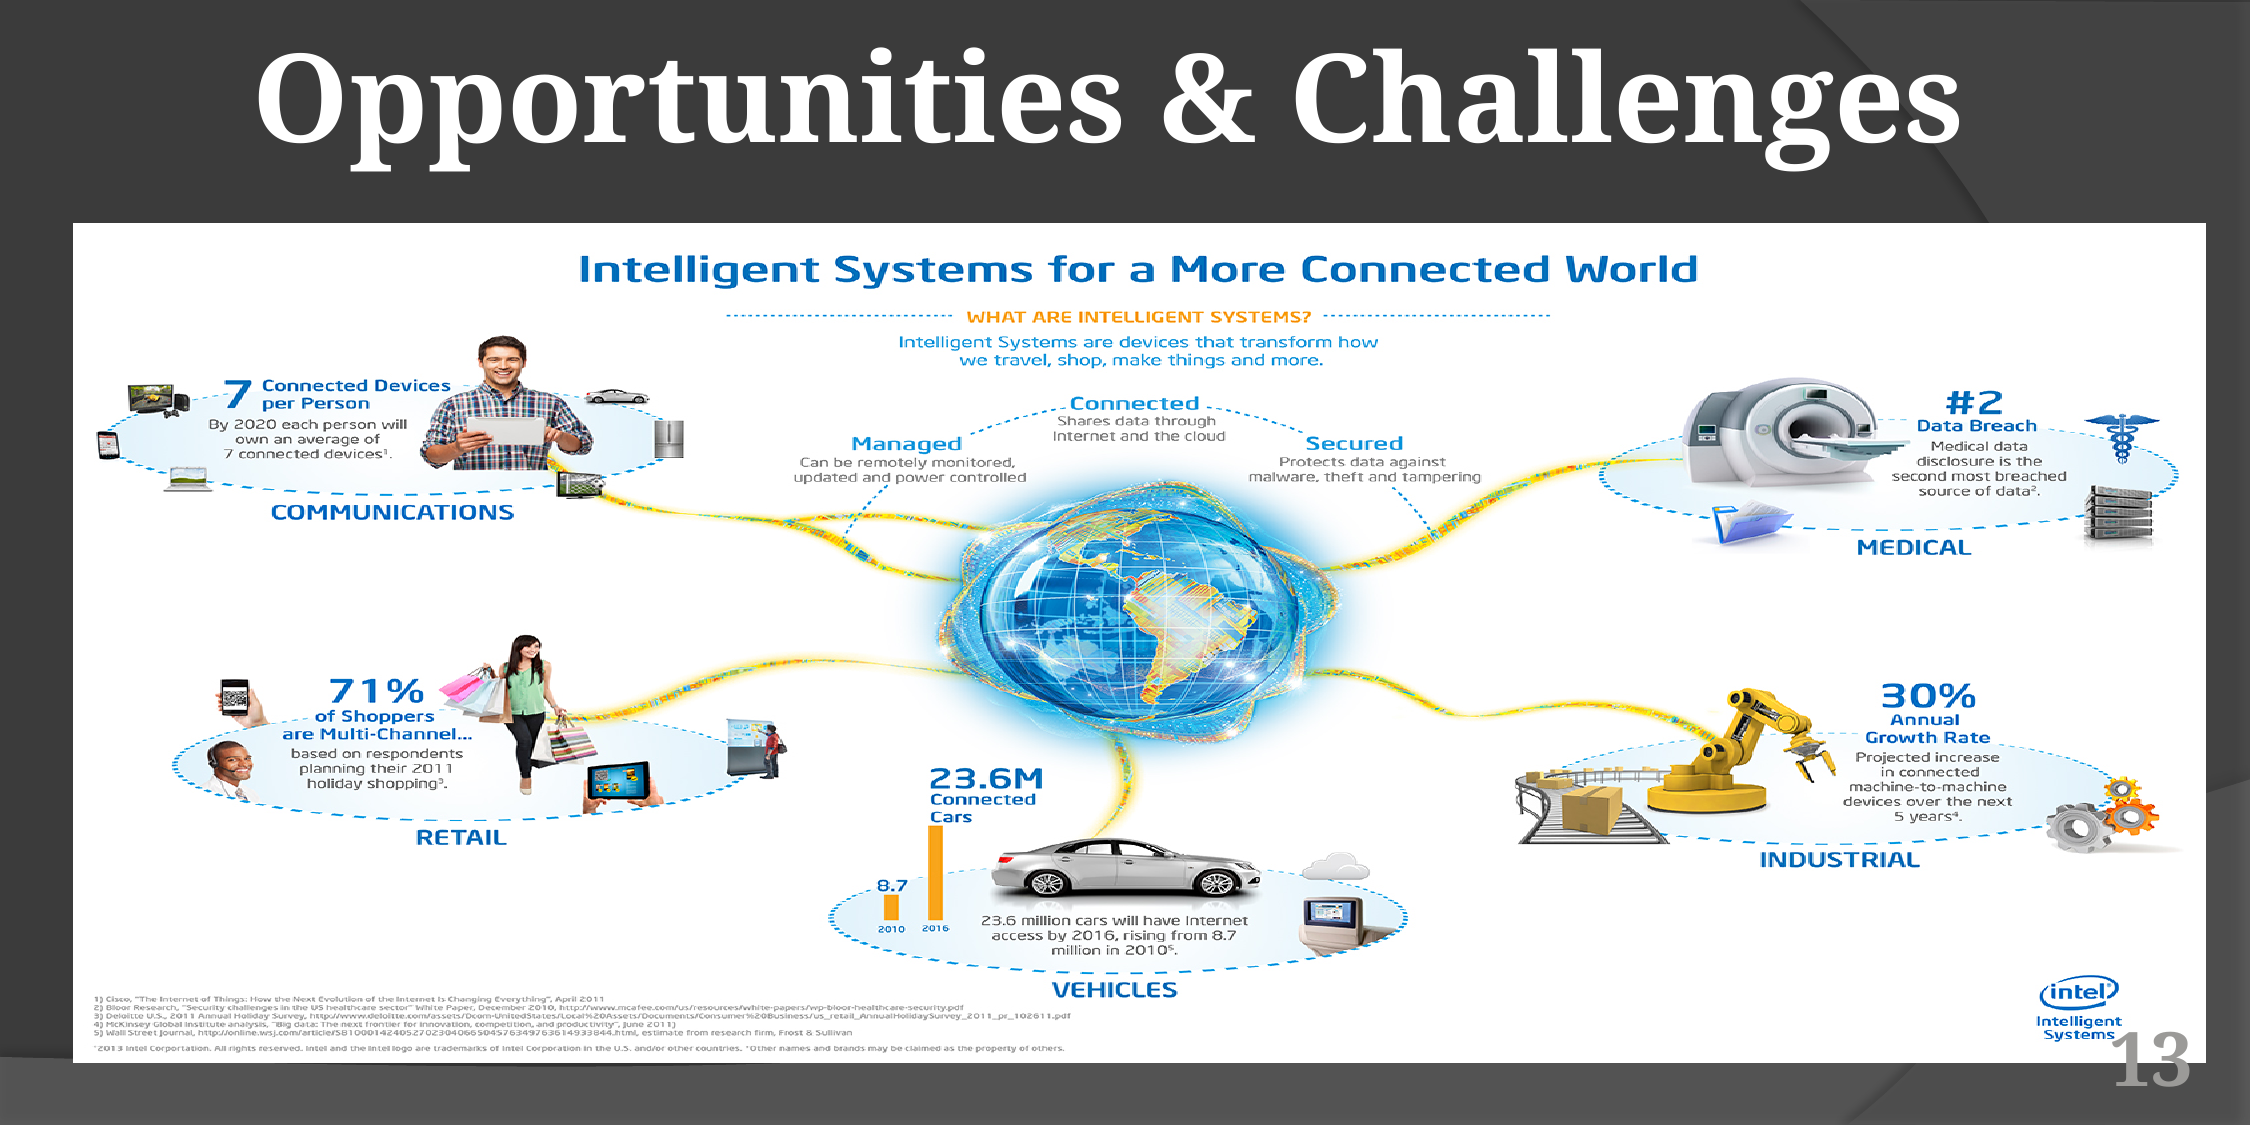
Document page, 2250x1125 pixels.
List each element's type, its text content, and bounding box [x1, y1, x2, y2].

picture [72, 223, 2207, 1063]
slide_number 13 [2006, 1075, 2194, 1114]
text_box Opportunities & Challenges [237, 12, 2025, 175]
